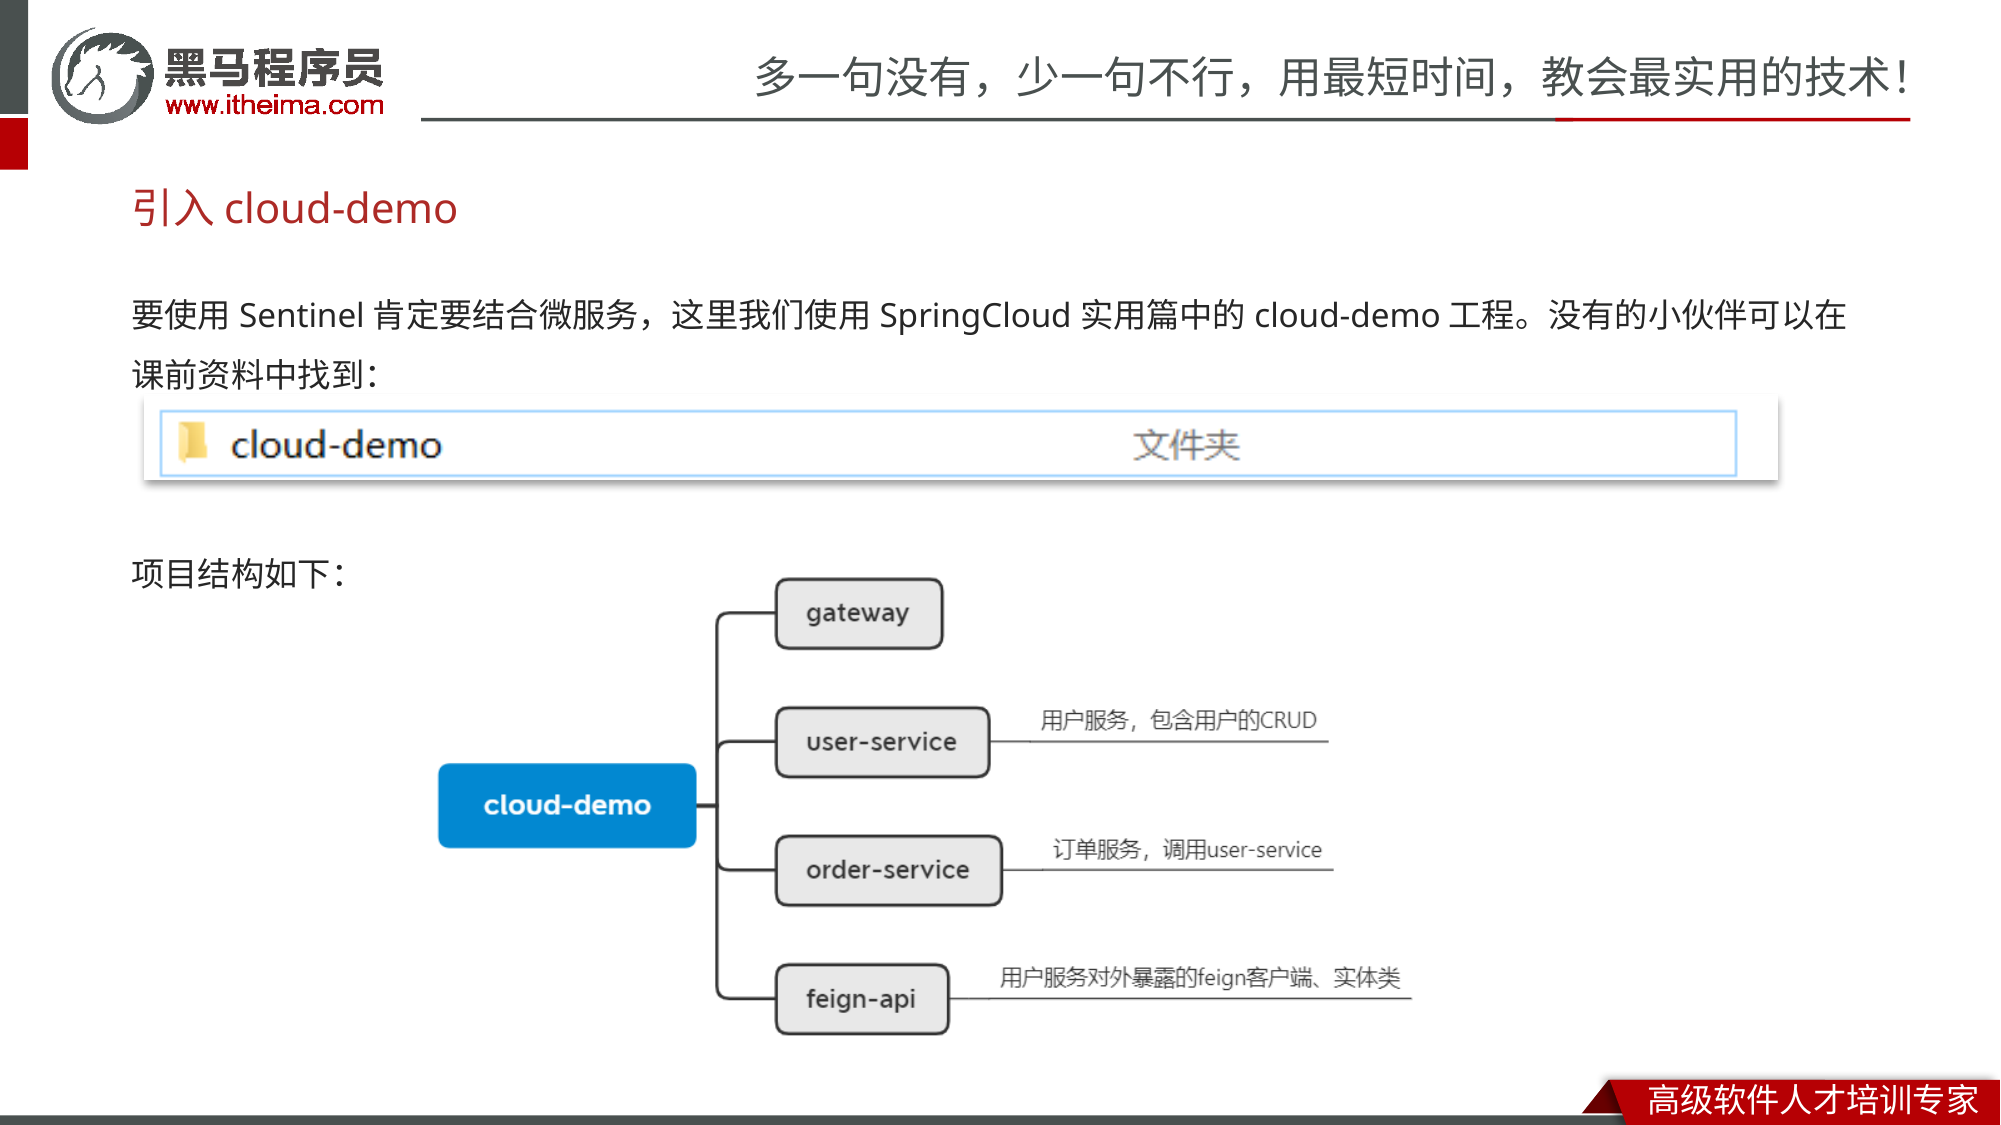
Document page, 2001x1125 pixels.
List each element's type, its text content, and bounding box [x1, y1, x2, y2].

picture [50, 26, 384, 125]
title 引入cloud-demo [116, 164, 1872, 250]
list 要使用Sentinel肯定要结合微服务，这里我们使用SpringCloud实用篇中的cloud-demo工程。没有的小伙伴可以在课前资料中找到： 项目结构如下： [116, 266, 1872, 900]
picture [144, 394, 1779, 480]
picture [410, 565, 1449, 1048]
